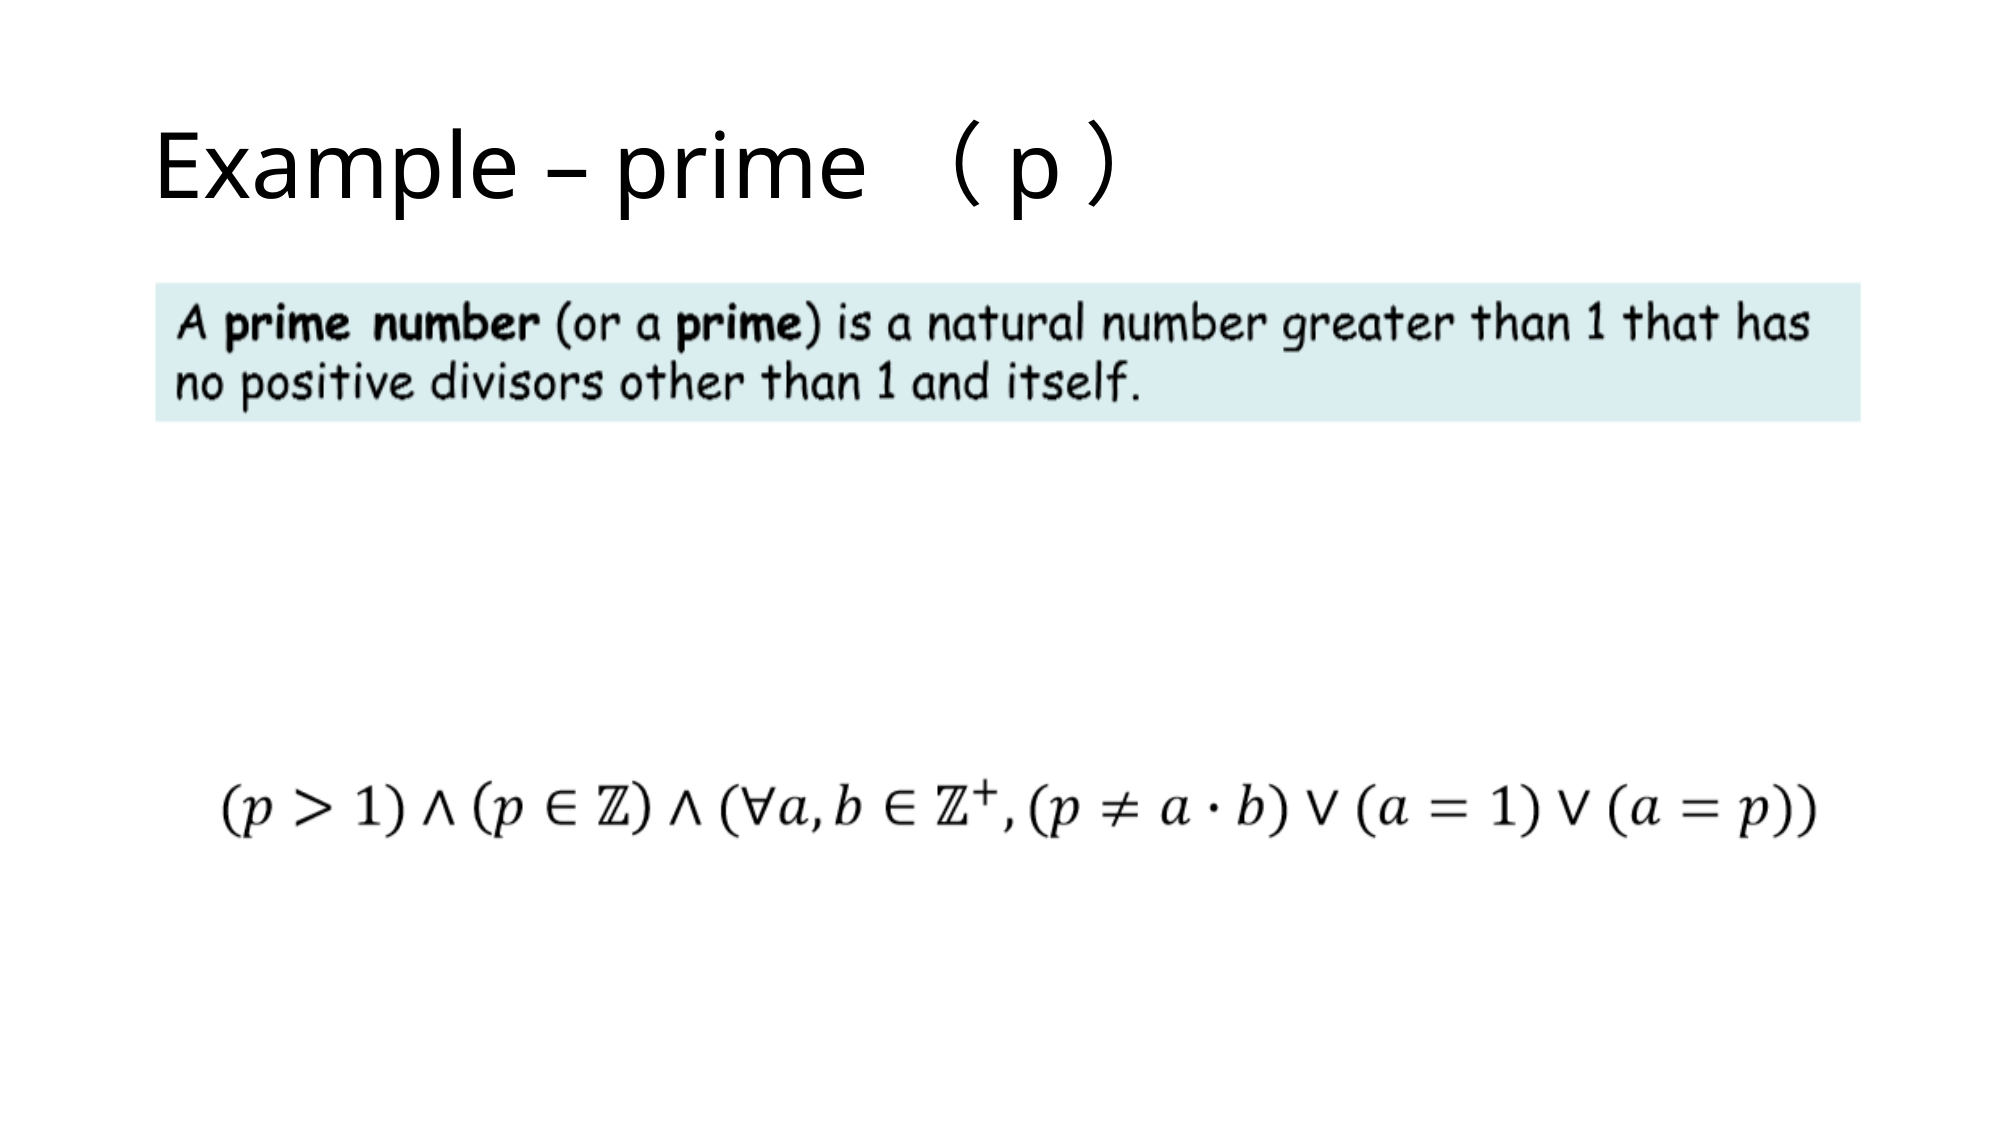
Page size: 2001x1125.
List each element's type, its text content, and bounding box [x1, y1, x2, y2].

picture [122, 272, 1879, 443]
picture [161, 729, 1839, 884]
title Example – prime（p） [137, 59, 1863, 272]
